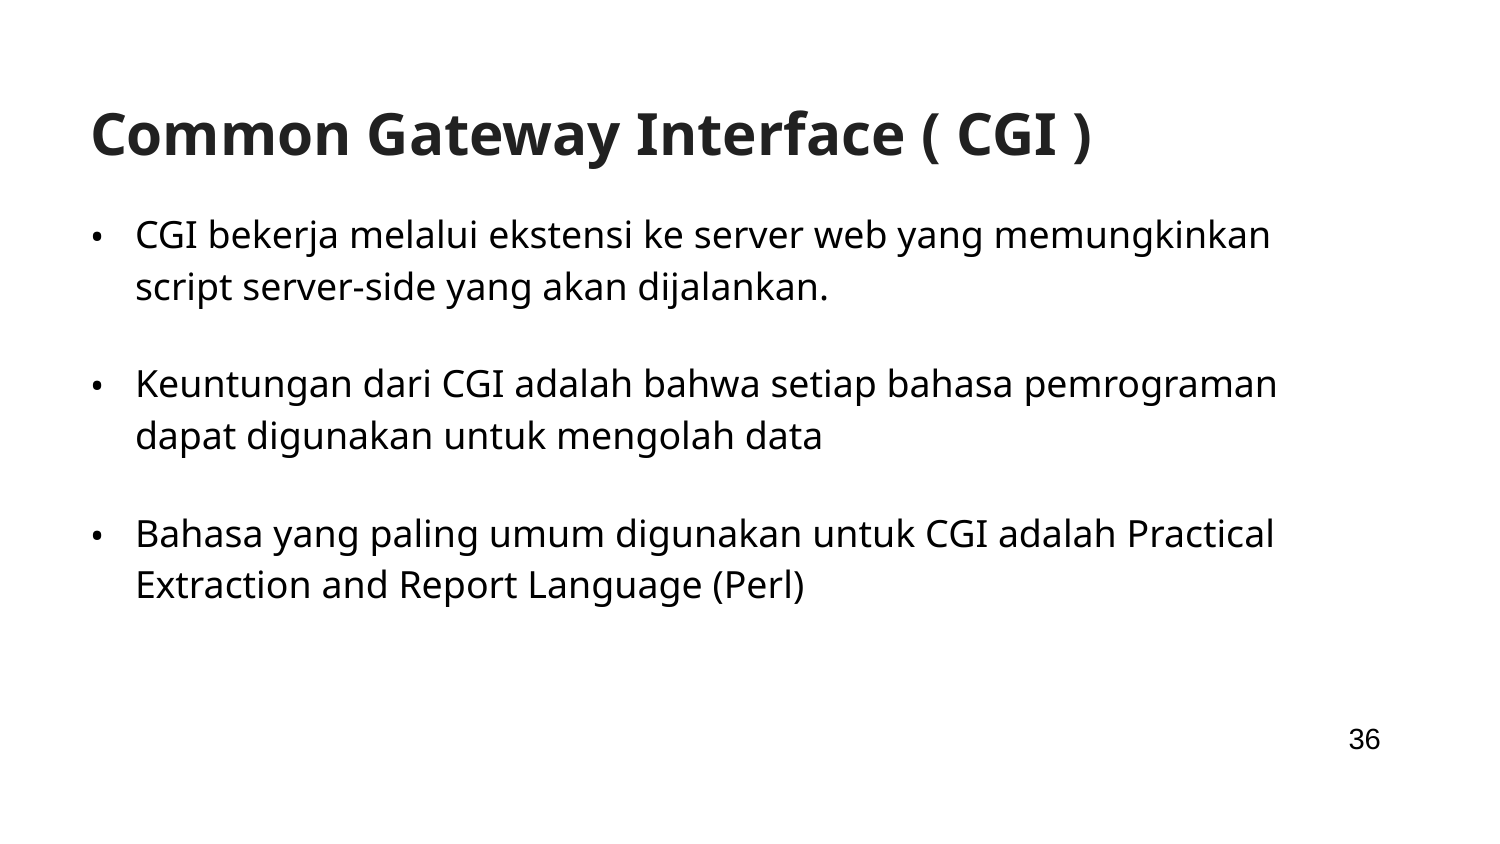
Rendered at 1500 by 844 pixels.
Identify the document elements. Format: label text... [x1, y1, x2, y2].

list CGI bekerja melalui ekstensi ke server web yang memungkinkan script server-side yang akan dijalankan. Keuntungan dari CGI adalah bahwa setiap bahasa pemrograman dapat digunakan untuk mengolah data Bahasa yang paling umum digunakan untuk CGI adalah Practical Extraction and Report Language (Perl) [75, 196, 1300, 797]
slide_number 36 [1333, 705, 1434, 770]
title Common Gateway Interface ( CGI ) [75, 33, 1300, 175]
